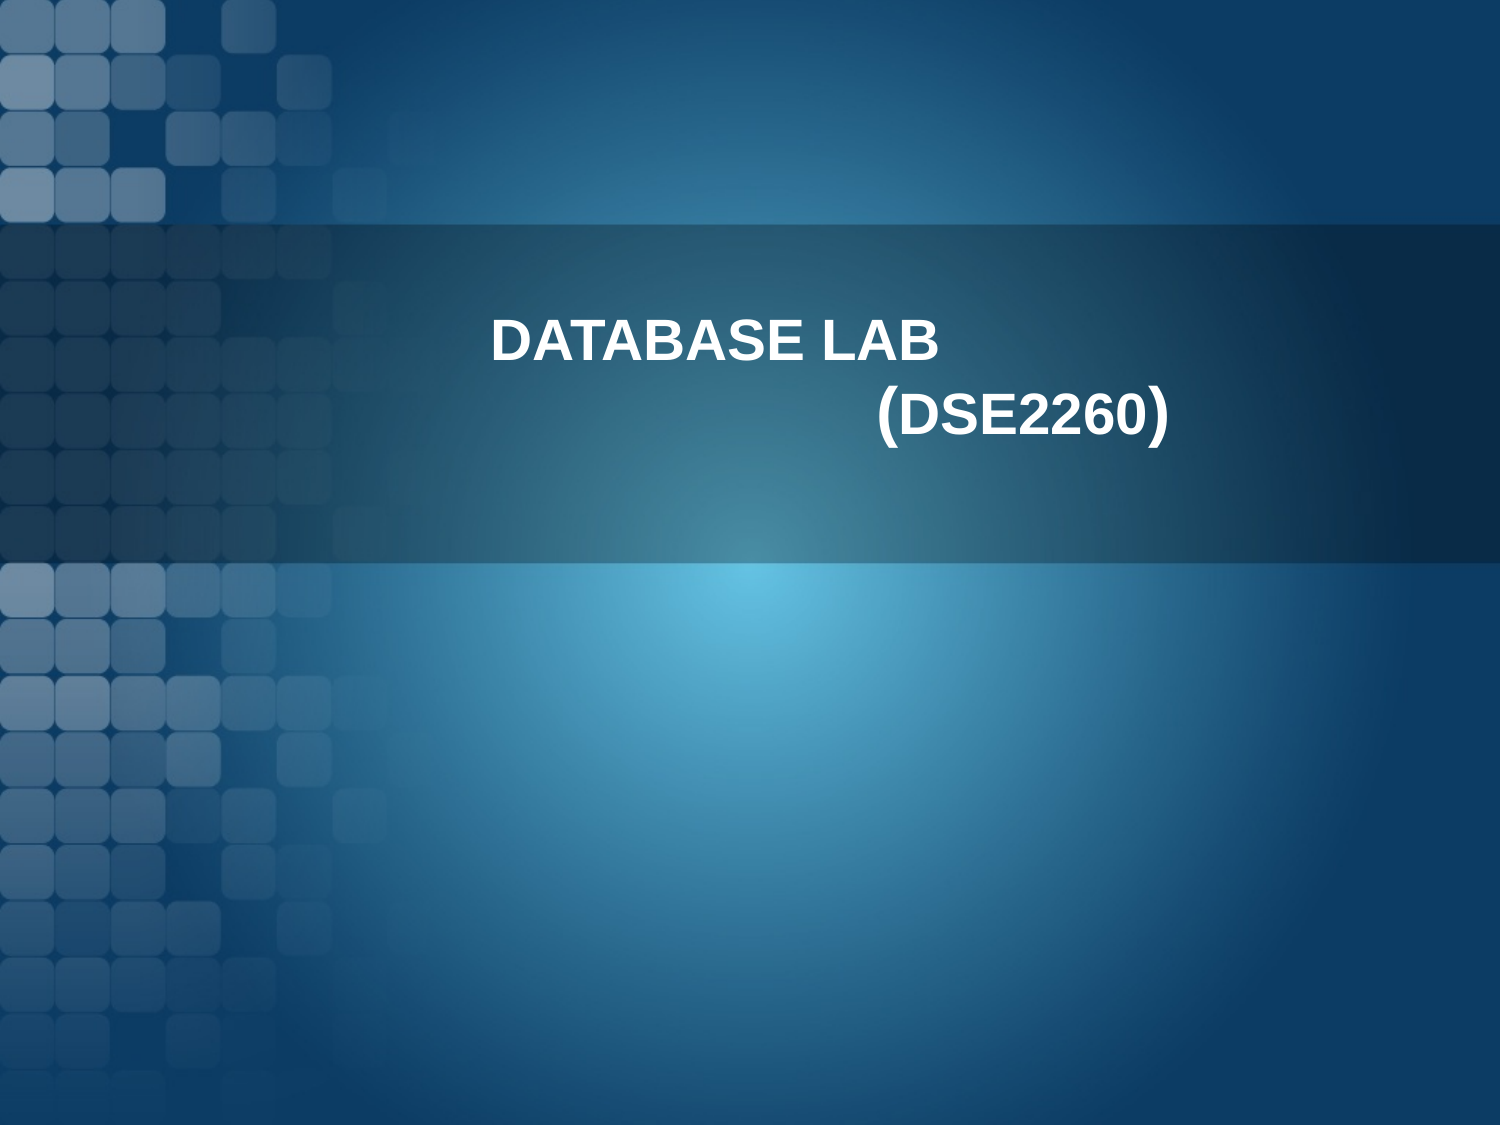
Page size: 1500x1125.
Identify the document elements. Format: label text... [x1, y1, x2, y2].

title DATABASE LAB (DSE2260) [61, 262, 1387, 538]
picture [0, 0, 1500, 1125]
